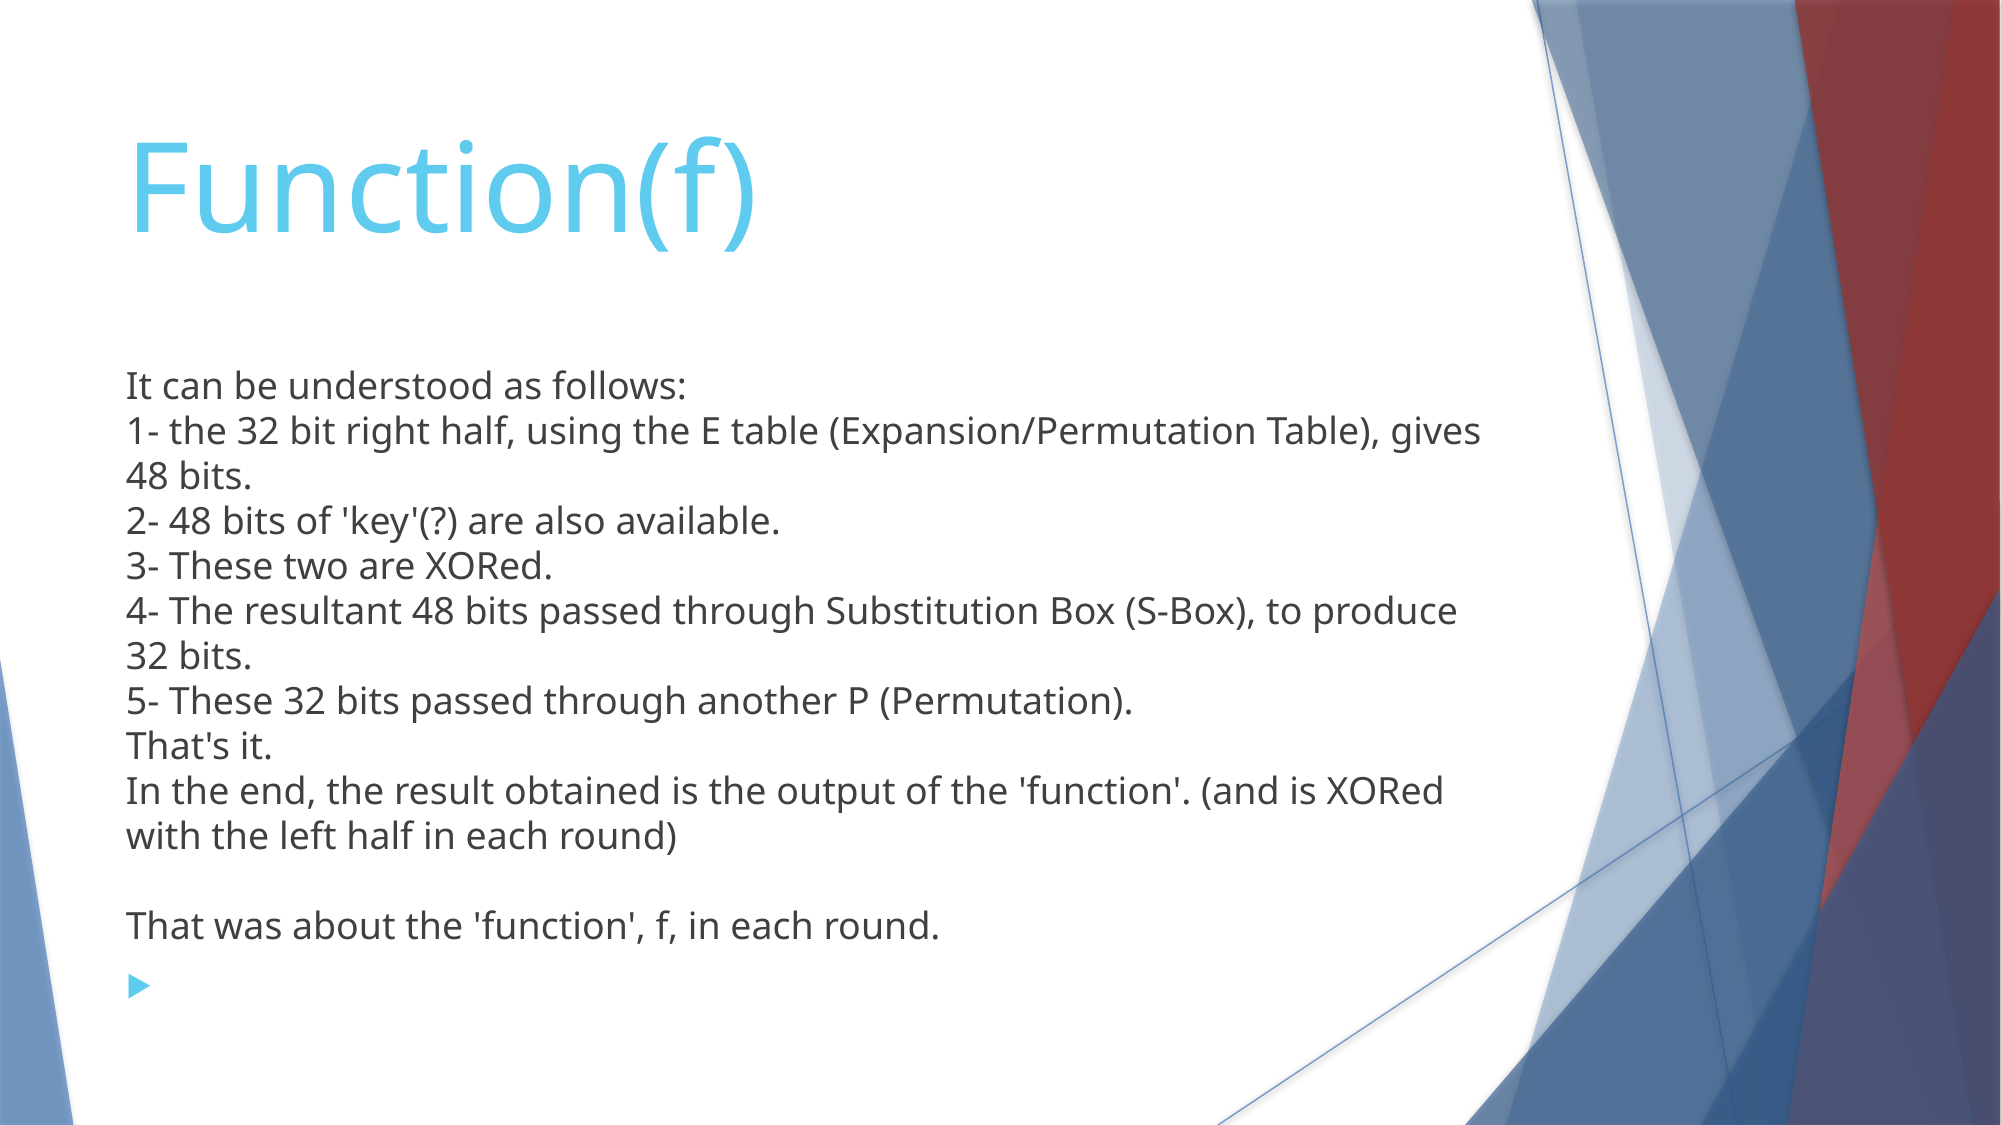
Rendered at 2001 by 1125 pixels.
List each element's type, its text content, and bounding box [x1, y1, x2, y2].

text_box It can be understood as follows: 1- the 32 bit right half, using the E table (Expansion/Permutation Table), gives 48 bits. 2- 48 bits of 'key'(?) are also available. 3- These two are XORed. 4- The resultant 48 bits passed through Substitution Box (S-Box), to produce 32 bits. 5- These 32 bits passed through another P (Permutation). That's it. In the end, the result obtained is the output of the 'function'. (and is XORed with the left half in each round) That was about the 'function', f, in each round. [111, 354, 1522, 991]
text_box Function(f) [111, 99, 1522, 317]
